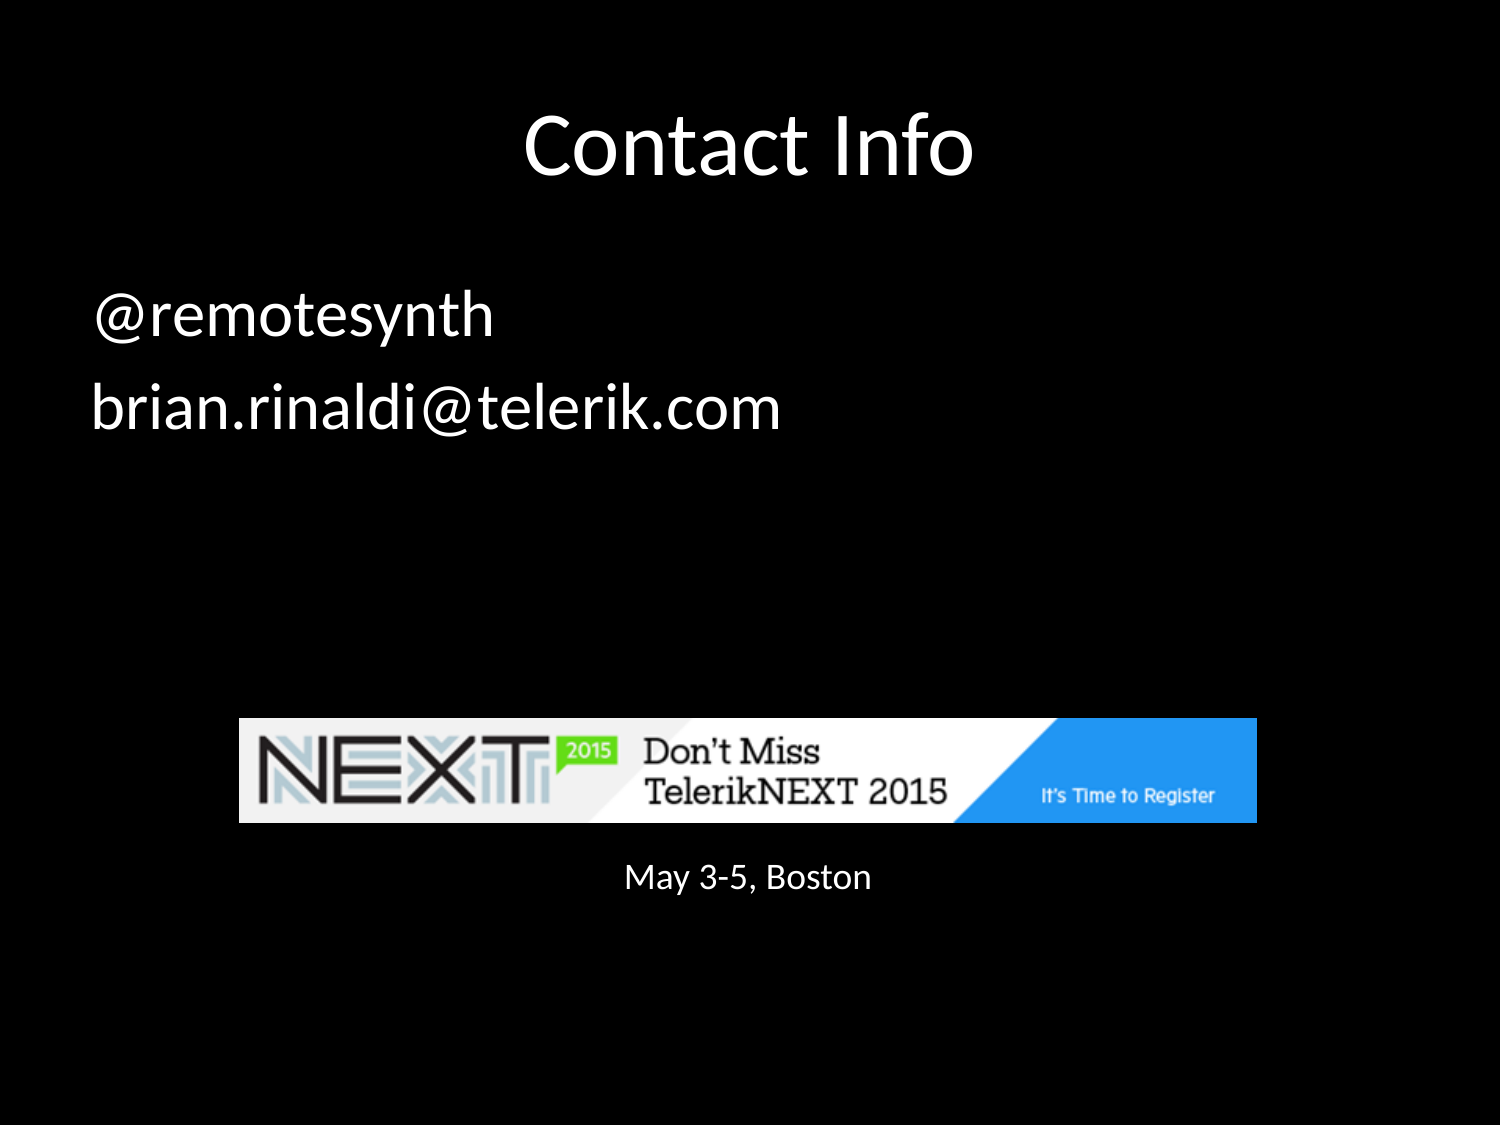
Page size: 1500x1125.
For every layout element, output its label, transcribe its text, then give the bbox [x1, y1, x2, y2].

text_box May 3-5, Boston [239, 844, 1257, 905]
picture [239, 717, 1257, 824]
title Contact Info [75, 45, 1425, 233]
list @remotesynth brian.rinaldi@telerik.com [75, 262, 1425, 1005]
